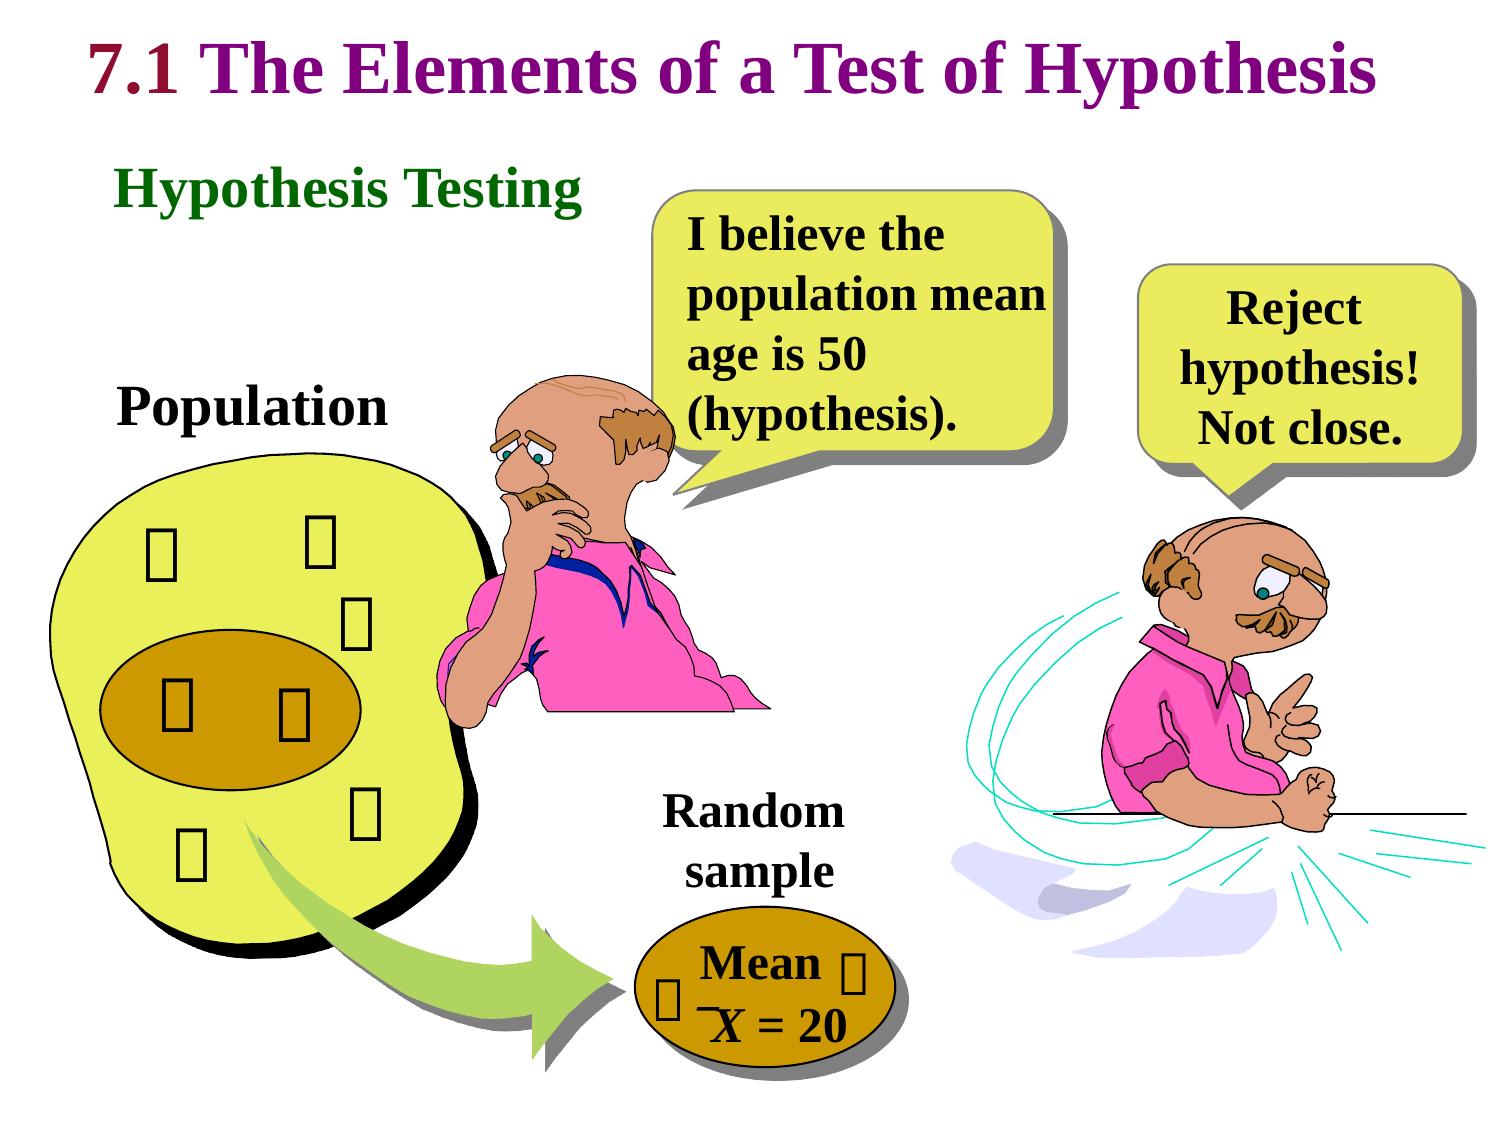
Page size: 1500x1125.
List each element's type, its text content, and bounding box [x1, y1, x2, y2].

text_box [100, 629, 990, 1068]
title Hypothesis Testing [75, 135, 622, 233]
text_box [949, 261, 1488, 960]
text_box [49, 359, 430, 946]
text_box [435, 190, 1081, 628]
text_box 7.1 The Elements of a Test of Hypothesis [71, 10, 1410, 111]
